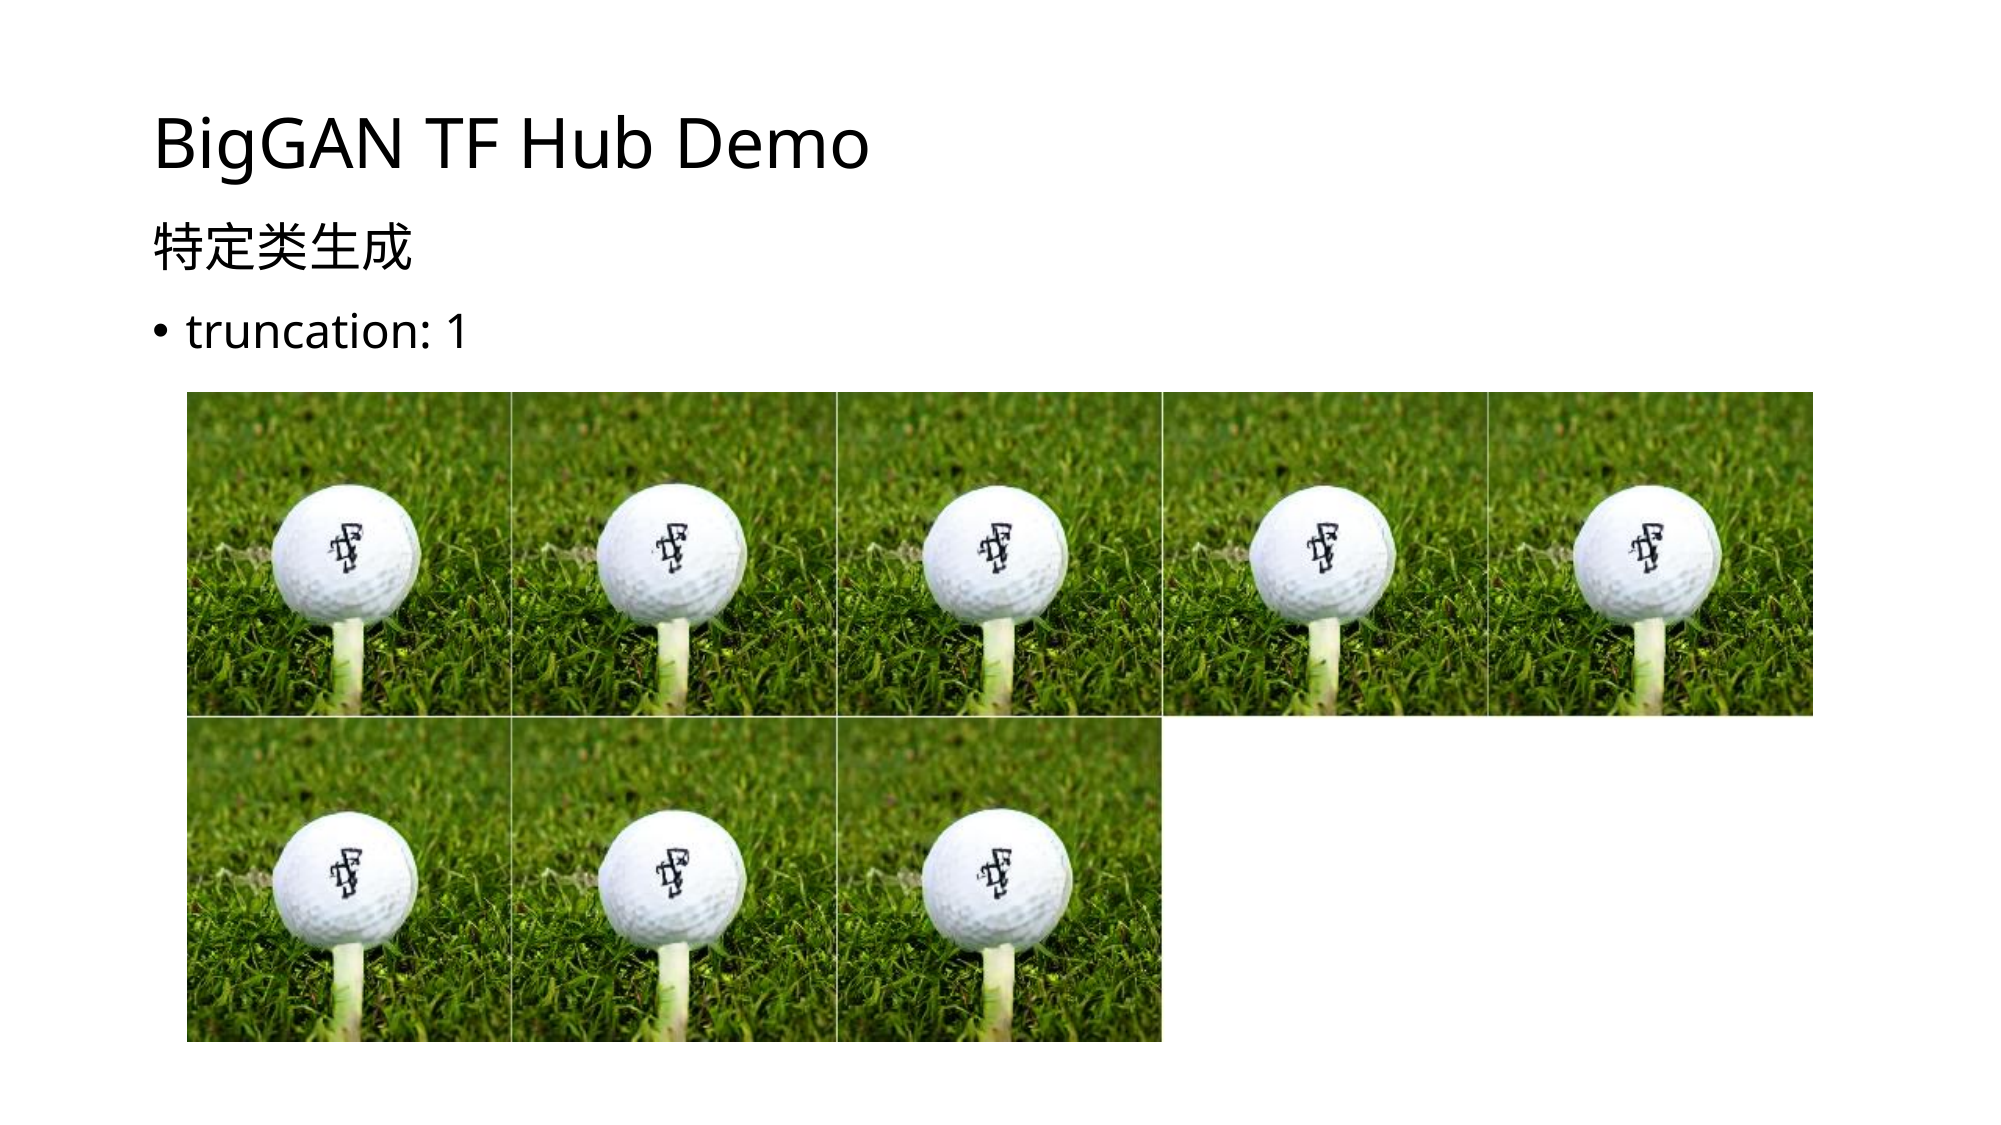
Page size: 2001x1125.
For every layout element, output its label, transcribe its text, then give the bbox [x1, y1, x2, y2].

picture [187, 392, 1813, 1042]
list truncation: 1 [137, 299, 1863, 367]
title BigGAN TF Hub Demo 特定类生成 [137, 49, 1863, 285]
